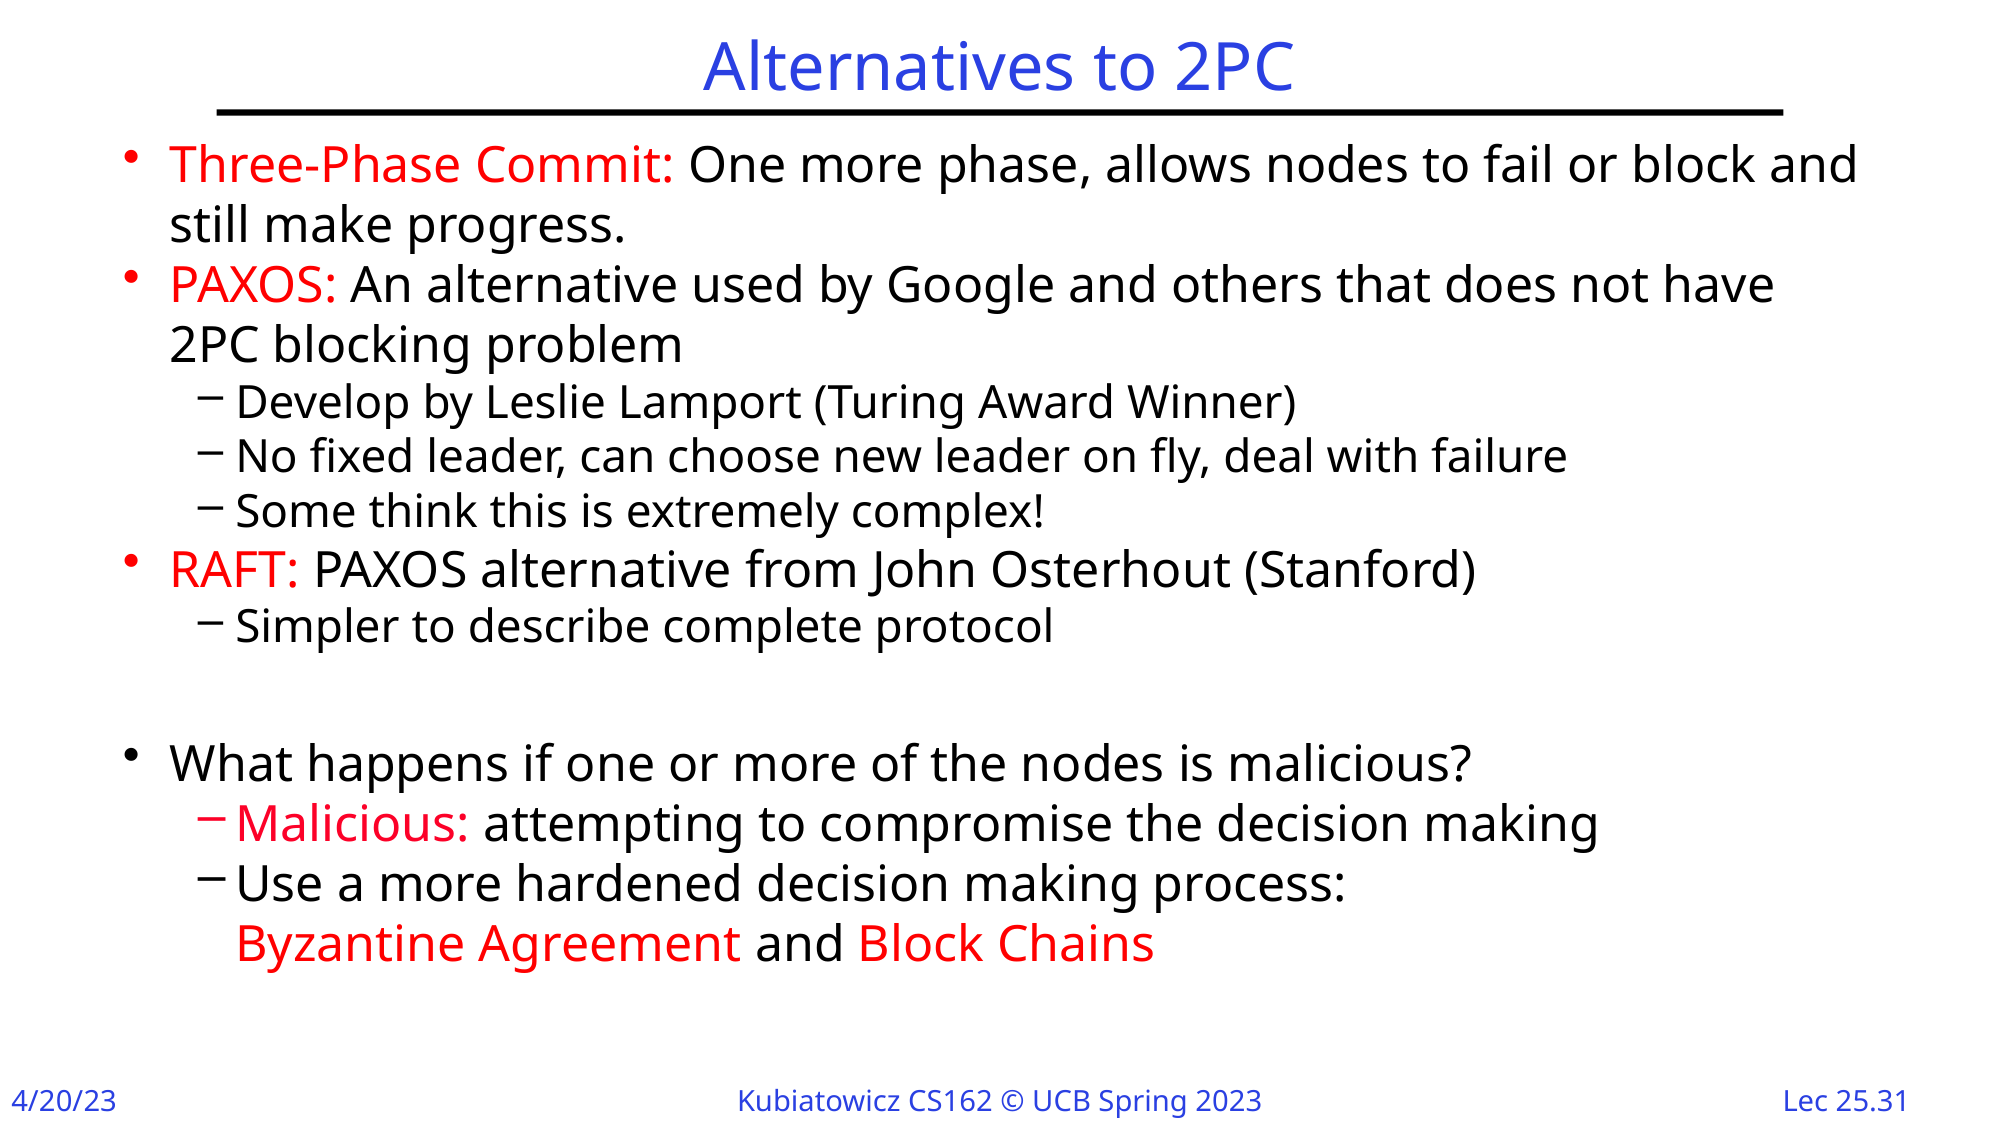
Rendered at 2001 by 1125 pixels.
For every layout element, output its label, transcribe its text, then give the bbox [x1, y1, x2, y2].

title Alternatives to 2PC [216, 24, 1784, 113]
list Three-Phase Commit: One more phase, allows nodes to fail or block and still make progress. PAXOS: An alternative used by Google and others that does not have 2PC blocking problem Develop by Leslie Lamport (Turing Award Winner) No fixed leader, can choose new leader on fly, deal with failure Some think this is extremely complex! RAFT: PAXOS alternative from John Osterhout (Stanford) Simpler to describe complete protocol What happens if one or more of the nodes is malicious? Malicious: attempting to compromise the decision making Use a more hardened decision making process: Byzantine Agreement and Block Chains [108, 125, 1888, 1113]
